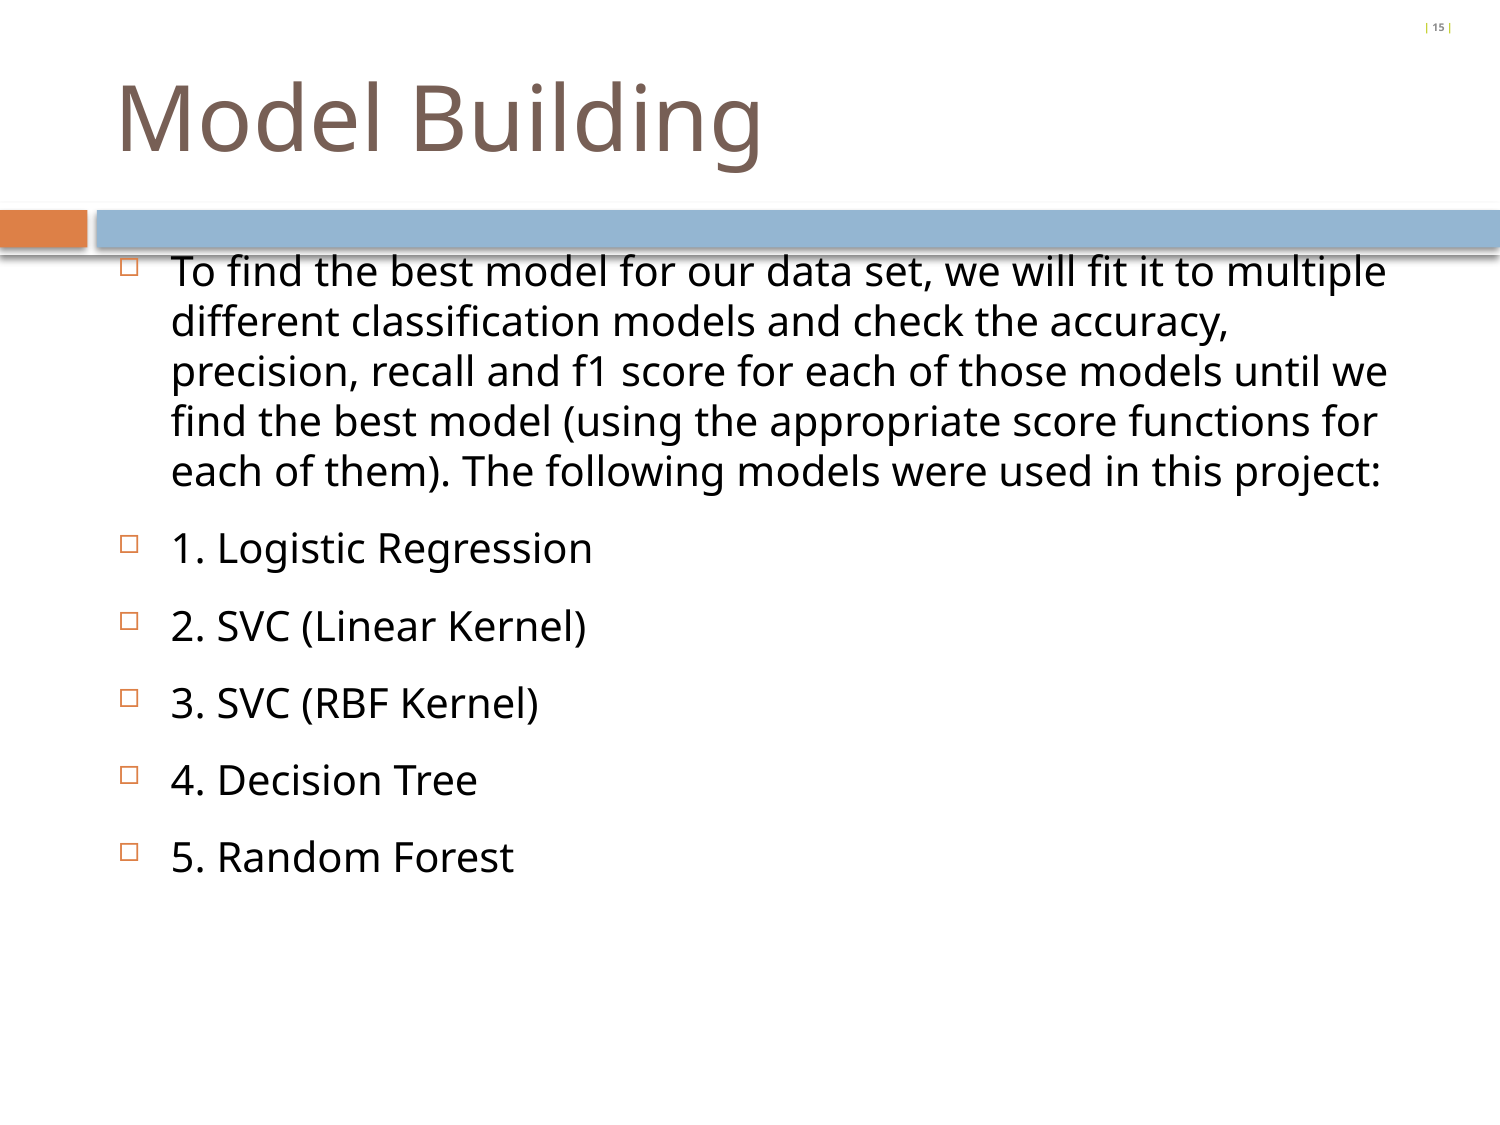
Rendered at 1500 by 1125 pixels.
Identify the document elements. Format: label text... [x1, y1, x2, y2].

slide_number | 15 | [1386, 12, 1468, 43]
title Model Building [99, 37, 1450, 193]
list To find the best model for our data set, we will fit it to multiple different classification models and check the accuracy, precision, recall and f1 score for each of those models until we find the best model (using the appropriate score functions for each of them). The following models were used in this project: 1. Logistic Regression 2. SVC (Linear Kernel) 3. SVC (RBF Kernel) 4. Decision Tree 5. Random Forest [103, 237, 1436, 1005]
